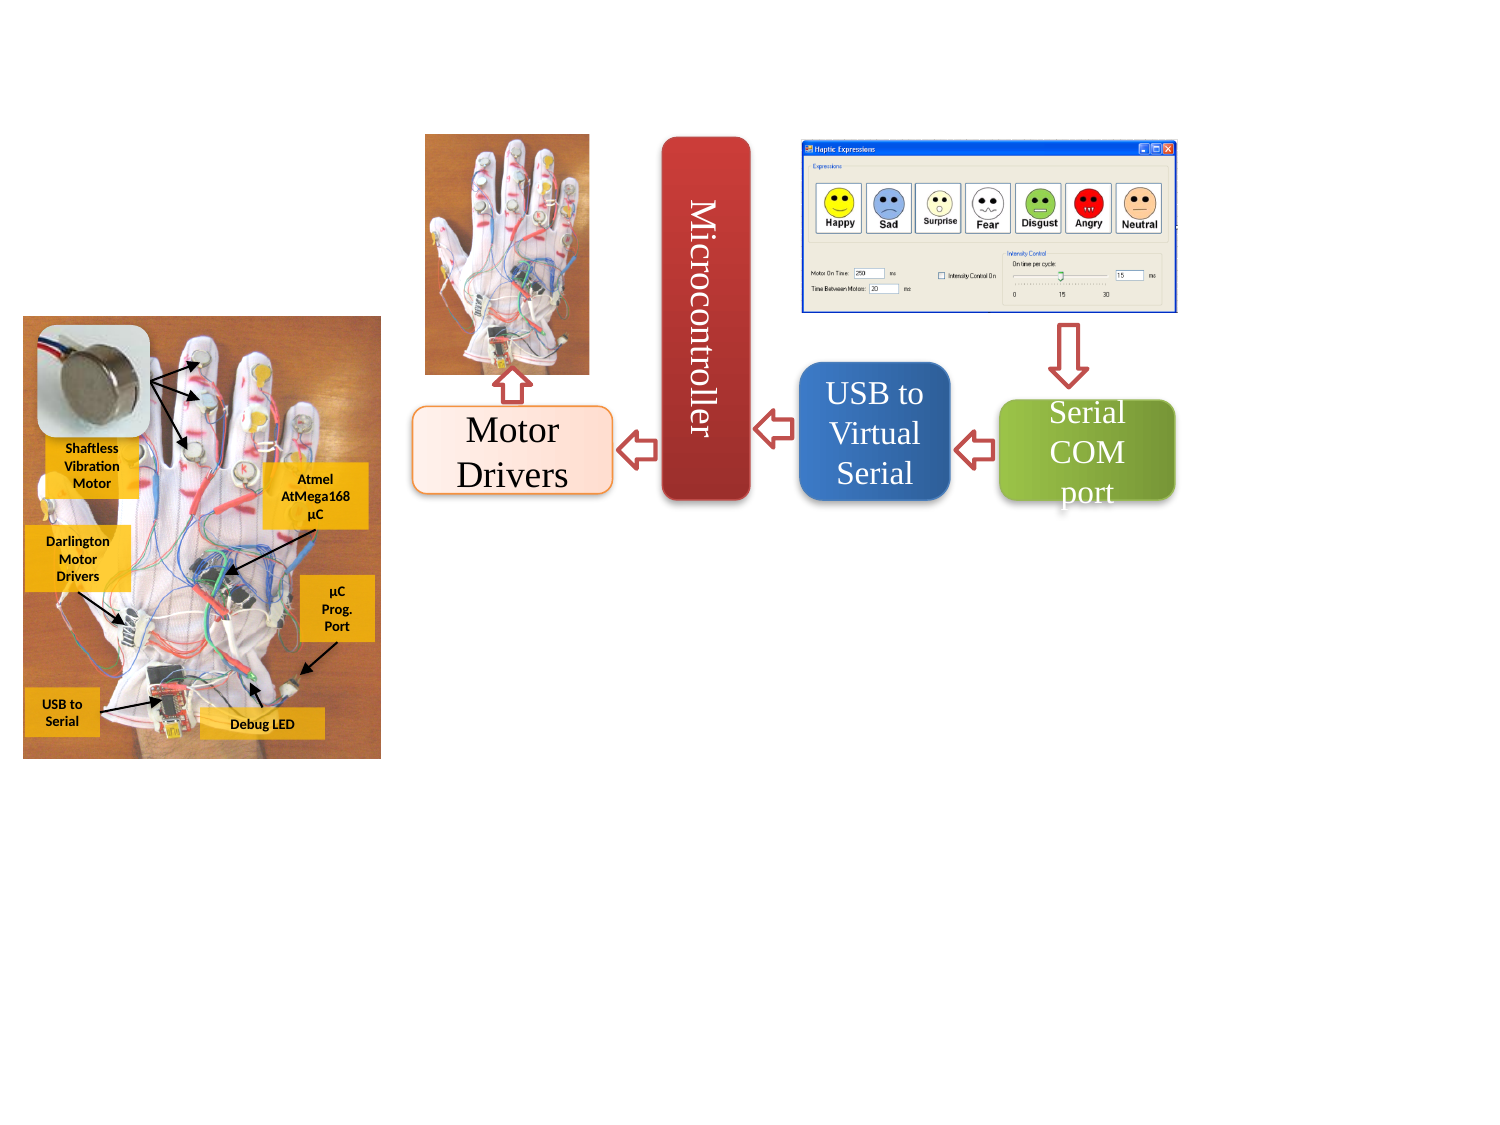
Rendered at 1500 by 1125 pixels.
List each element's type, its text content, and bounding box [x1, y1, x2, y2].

text_box USB to Virtual Serial [799, 361, 951, 501]
text_box Microcontroller [661, 136, 751, 501]
text_box [491, 385, 534, 405]
text_box [615, 429, 658, 471]
text_box Motor Drivers [411, 405, 614, 495]
text_box [752, 408, 795, 450]
picture [799, 138, 1178, 313]
text_box [1048, 322, 1090, 390]
picture [424, 134, 590, 376]
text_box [22, 316, 388, 763]
text_box [953, 429, 996, 471]
text_box Serial COM port [999, 399, 1176, 501]
